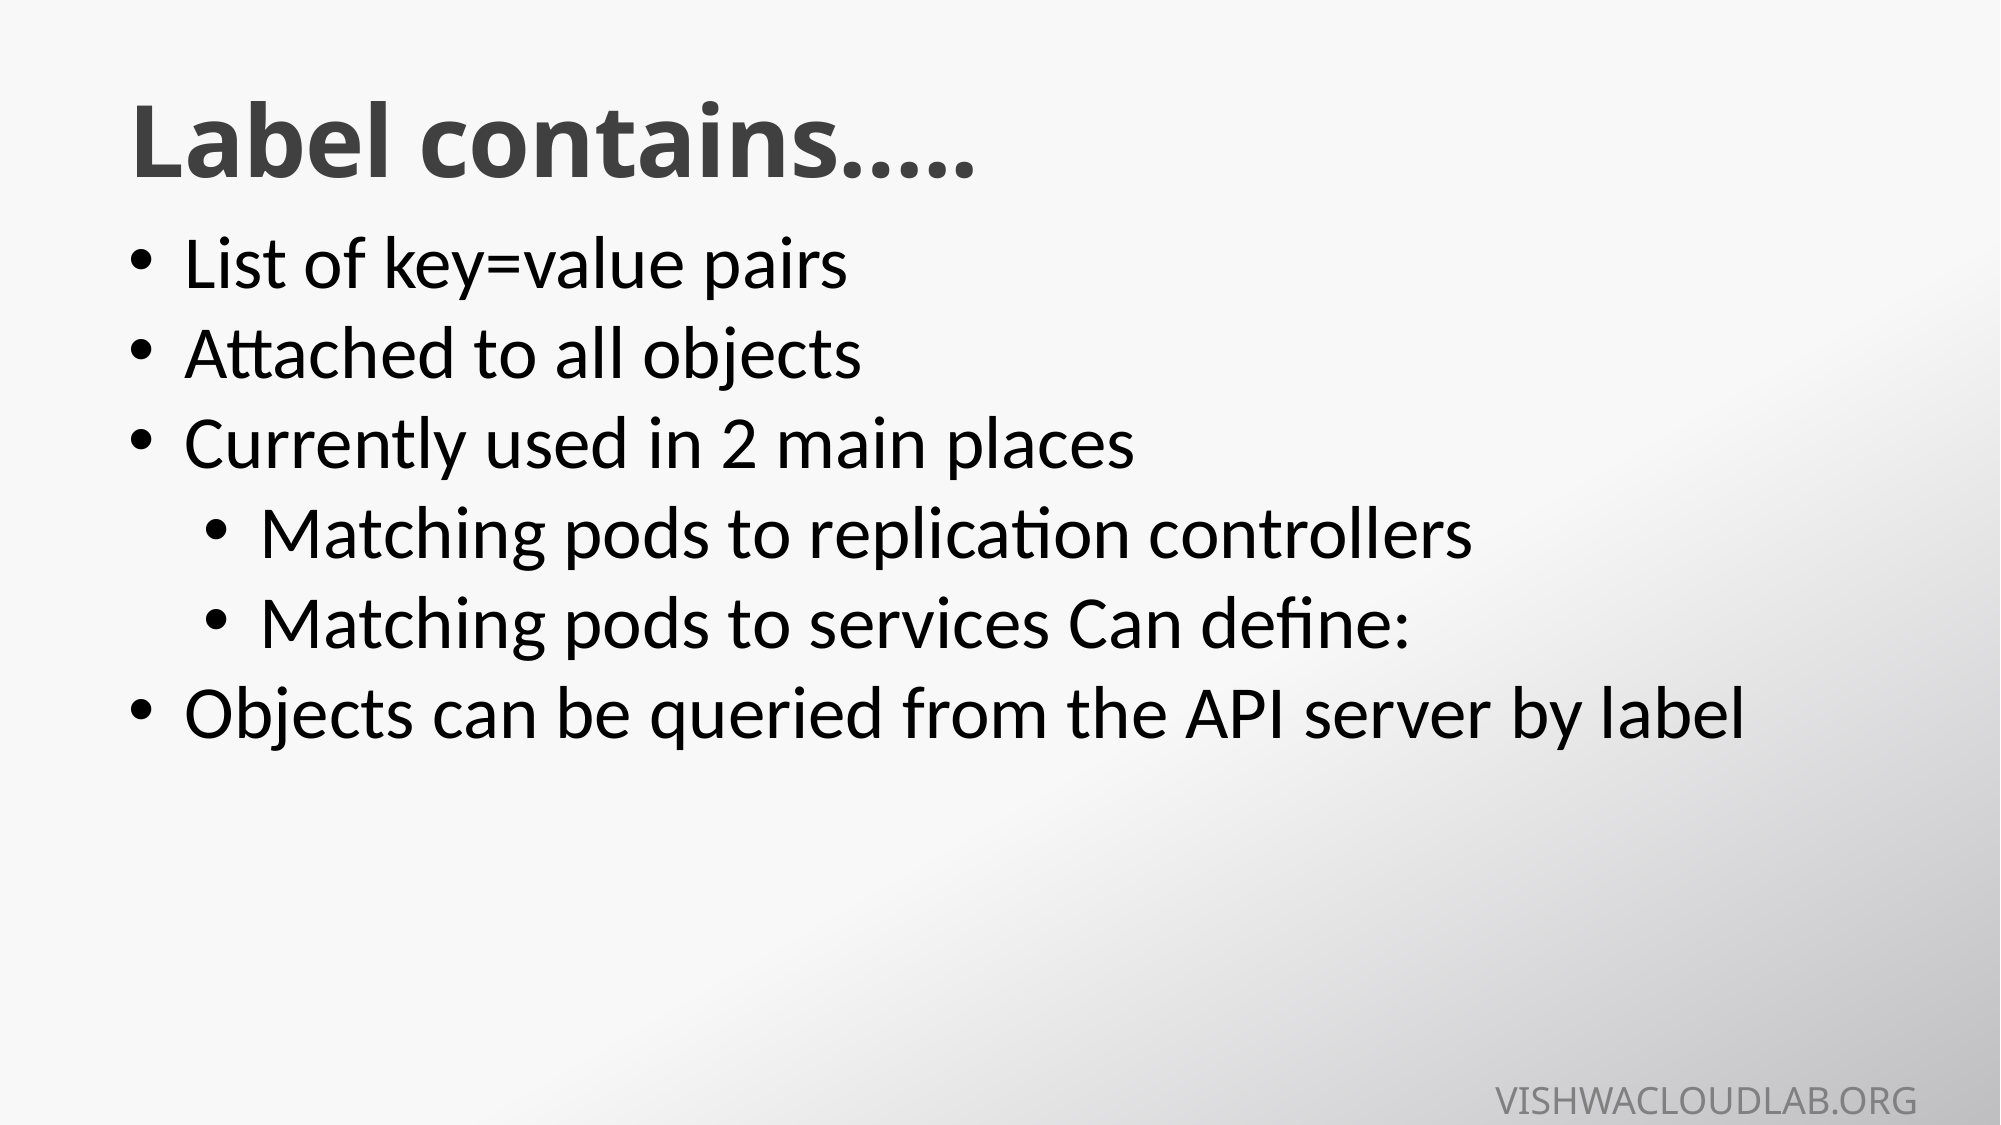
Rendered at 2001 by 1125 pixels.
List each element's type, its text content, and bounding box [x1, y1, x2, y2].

title Label contains….. [113, 47, 1764, 205]
text_box List of key=value pairs Attached to all objects Currently used in 2 main places Matching pods to replication controllers Matching pods to services Can define: Objects can be queried from the API server by label [113, 205, 1881, 761]
